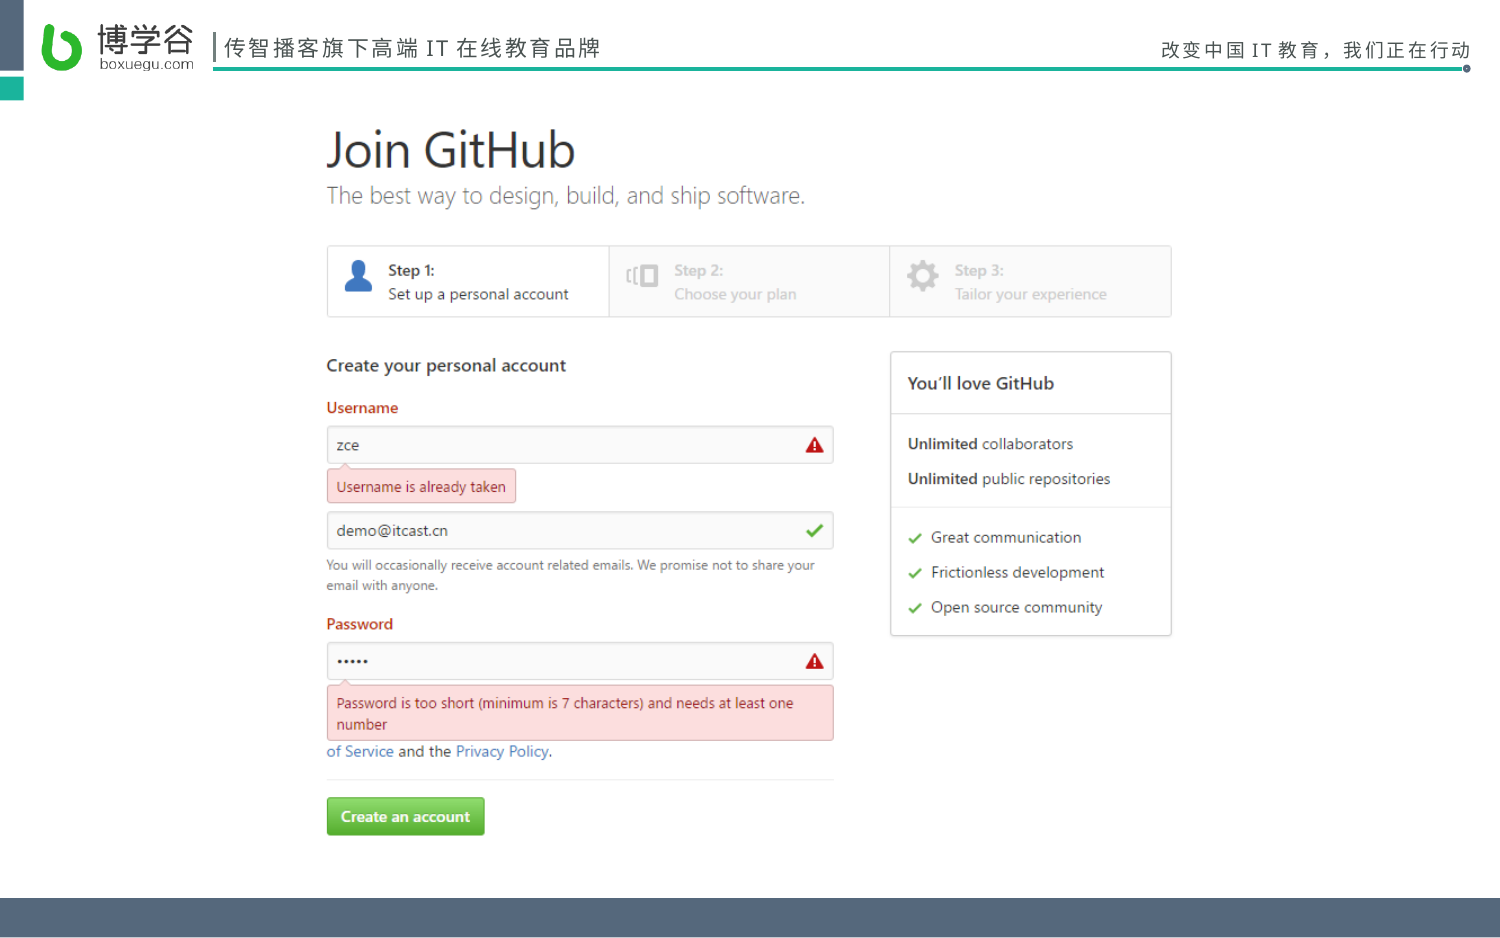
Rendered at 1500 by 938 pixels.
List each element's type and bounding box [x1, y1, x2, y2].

list [256, 99, 1244, 875]
picture [41, 23, 193, 71]
